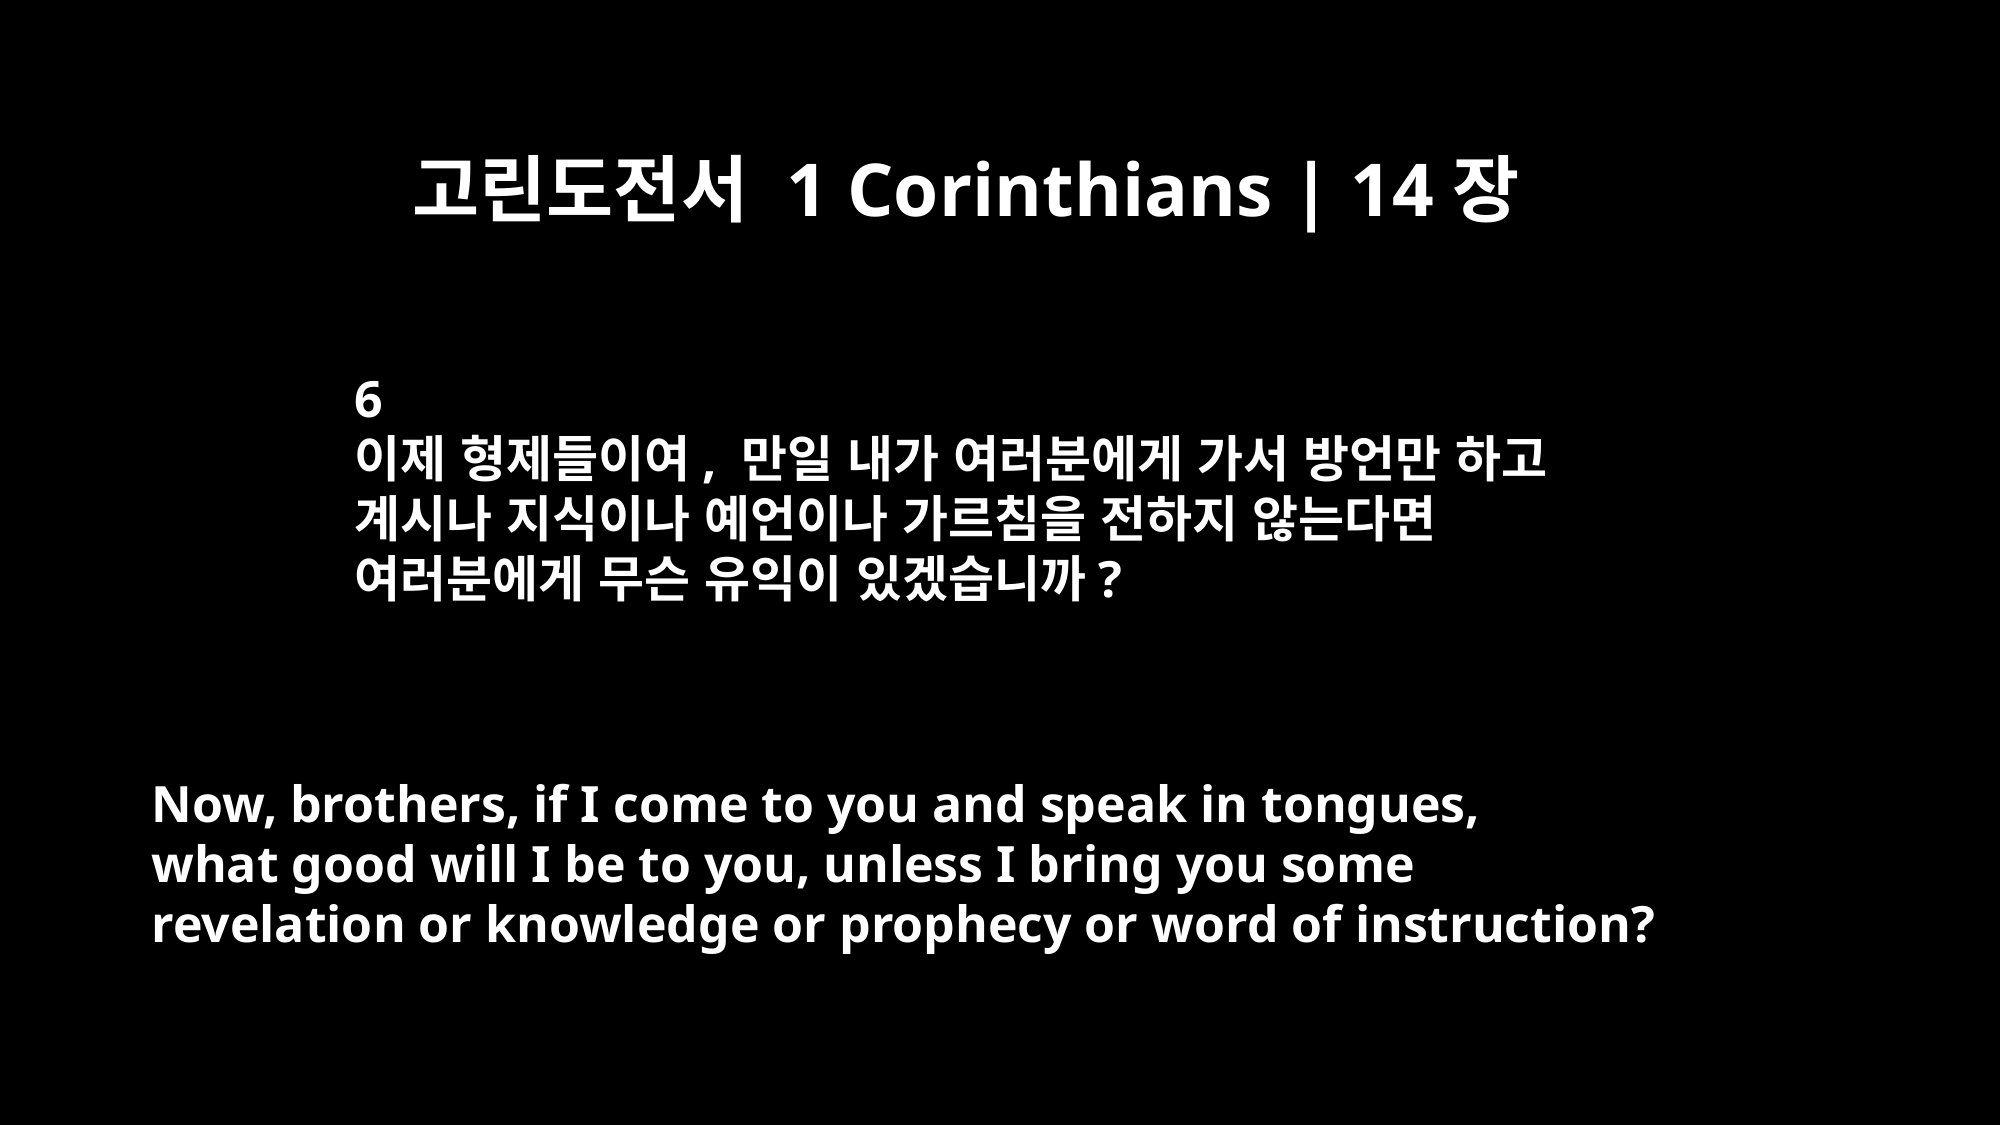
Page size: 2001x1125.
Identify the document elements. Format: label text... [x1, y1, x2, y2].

text_box Now, brothers, if I come to you and speak in tongues, what good will I be to you, unless I bring you some revelation or knowledge or prophecy or word of instruction? [136, 764, 1671, 960]
text_box 6 이제 형제들이여, 만일 내가 여러분에게 가서 방언만 하고 계시나 지식이나 예언이나 가르침을 전하지 않는다면 여러분에게 무슨 유익이 있겠습니까? [339, 359, 1577, 615]
text_box 고린도전서 1 Corinthians | 14장 [397, 136, 1535, 239]
